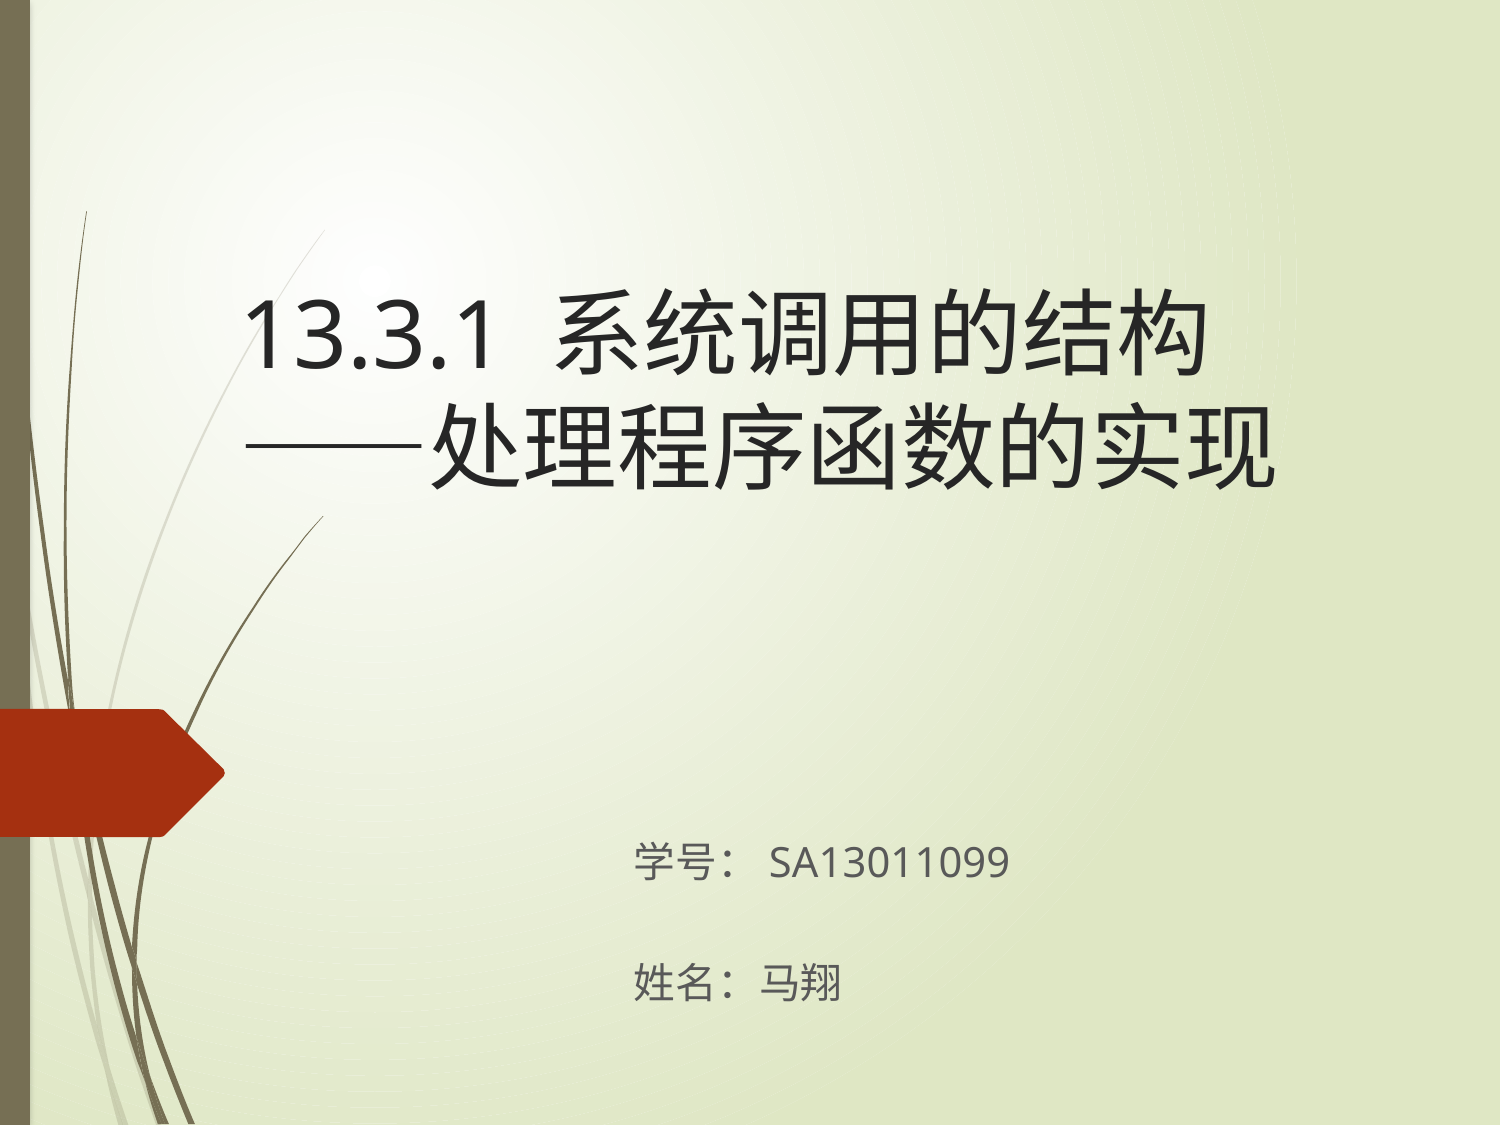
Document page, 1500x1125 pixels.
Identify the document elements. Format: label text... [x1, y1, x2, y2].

subtitle 学号：SA13011099 姓名：马翔 [318, 783, 1402, 969]
title 13.3.1 系统调用的结构 ——处理程序函数的实现 [224, 261, 1402, 509]
